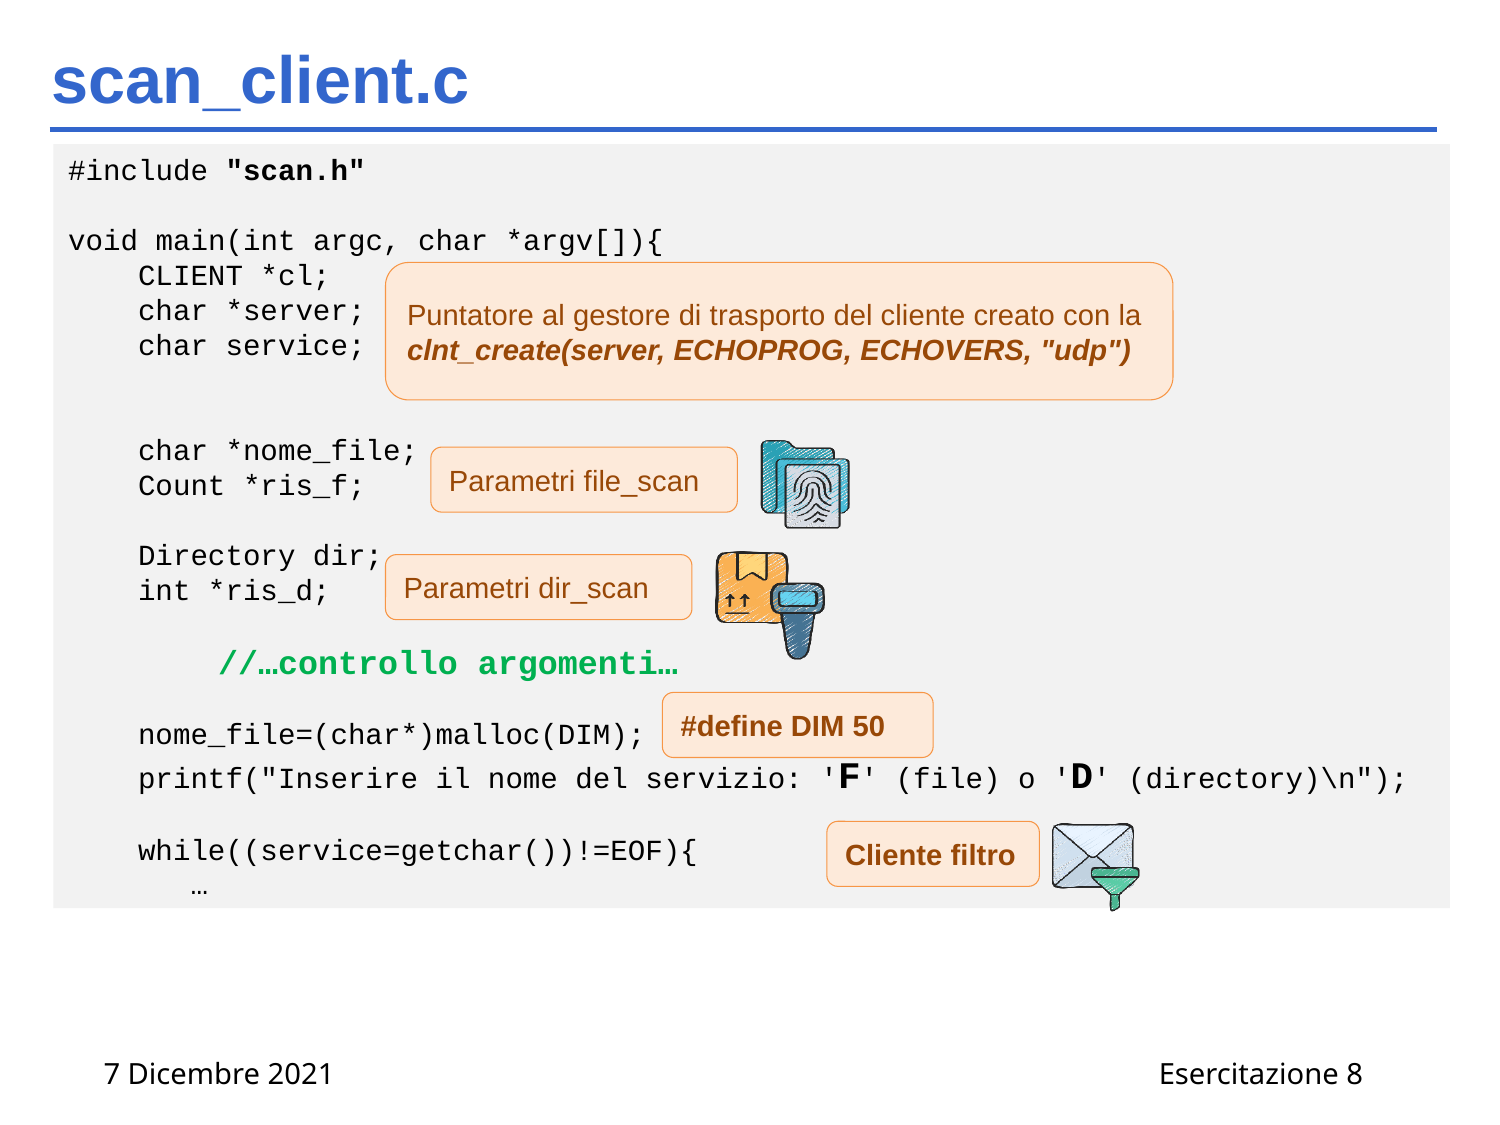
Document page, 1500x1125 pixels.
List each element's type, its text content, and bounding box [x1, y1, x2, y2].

text_box Parametri file_scan [428, 444, 740, 515]
text_box #define DIM 50 [660, 690, 936, 760]
text_box Parametri dir_scan [383, 552, 695, 622]
title scan_client.c [49, 35, 1425, 129]
picture [714, 550, 825, 660]
slide_number Esercitazione 8 [1156, 1055, 1450, 1091]
picture [1051, 823, 1140, 912]
picture [760, 439, 850, 529]
text_box Puntatore al gestore di trasporto del cliente creato con la clnt_create(server, ECHOPROG, ECHOVERS, "udp") [383, 260, 1176, 403]
slide_number 7 Dicembre 2021 [101, 1055, 475, 1091]
title scan_client.c [49, 130, 1425, 226]
text_box Cliente filtro [824, 819, 1042, 889]
text_box #include "scan.h" void main(int argc, char *argv[]){ CLIENT *cl; char *server; char service; char *nome_file; Count *ris_f; Directory dir; int *ris_d; //…controllo argomenti… nome_file=(char*)malloc(DIM); printf("Inserire il nome del servizio: 'F' (file) o 'D' (directory)\n"); while((service=getchar())!=EOF){ … [53, 144, 1450, 909]
